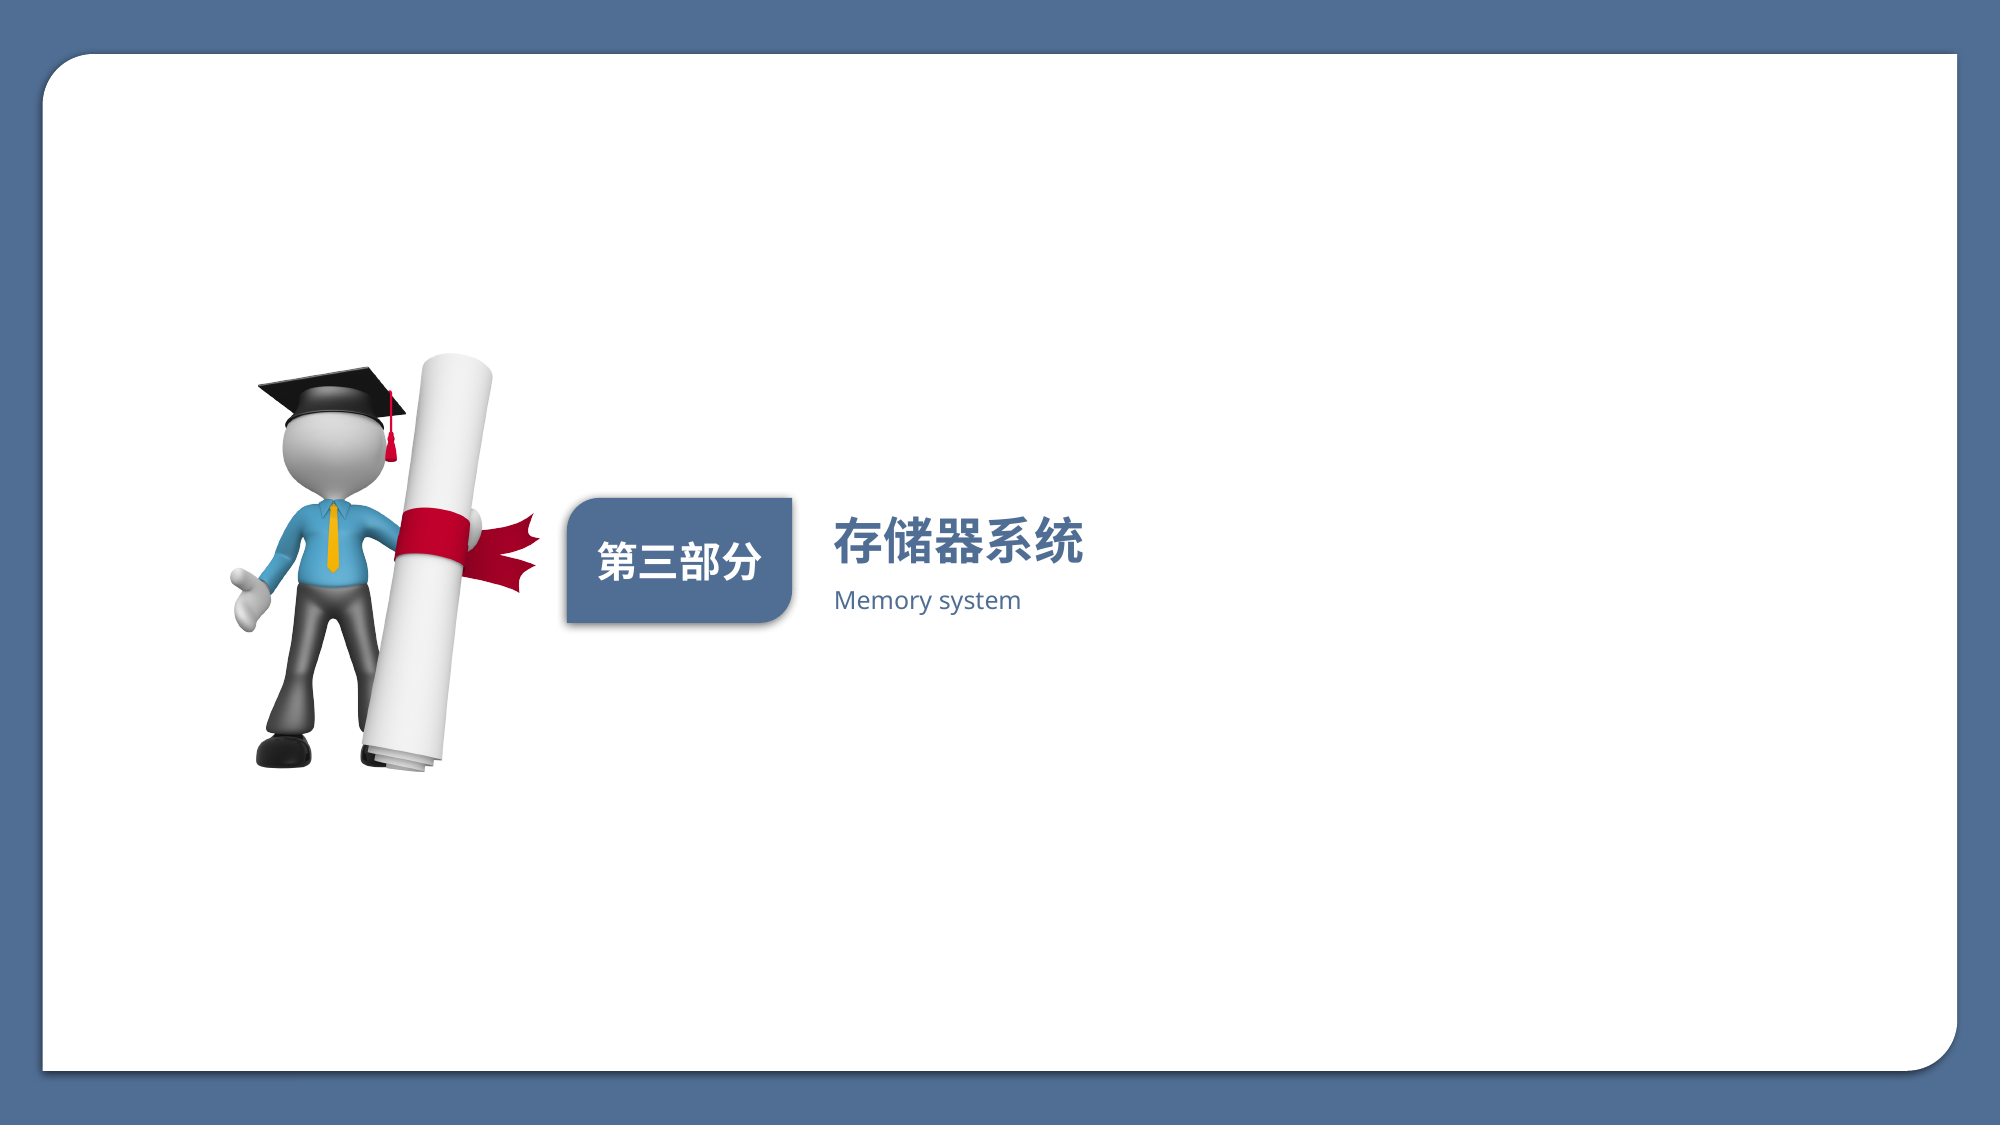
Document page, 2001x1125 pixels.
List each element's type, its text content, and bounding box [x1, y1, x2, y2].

picture [230, 353, 540, 772]
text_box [819, 502, 1669, 623]
text_box [42, 54, 1958, 1071]
text_box 第三部分 [566, 497, 793, 623]
